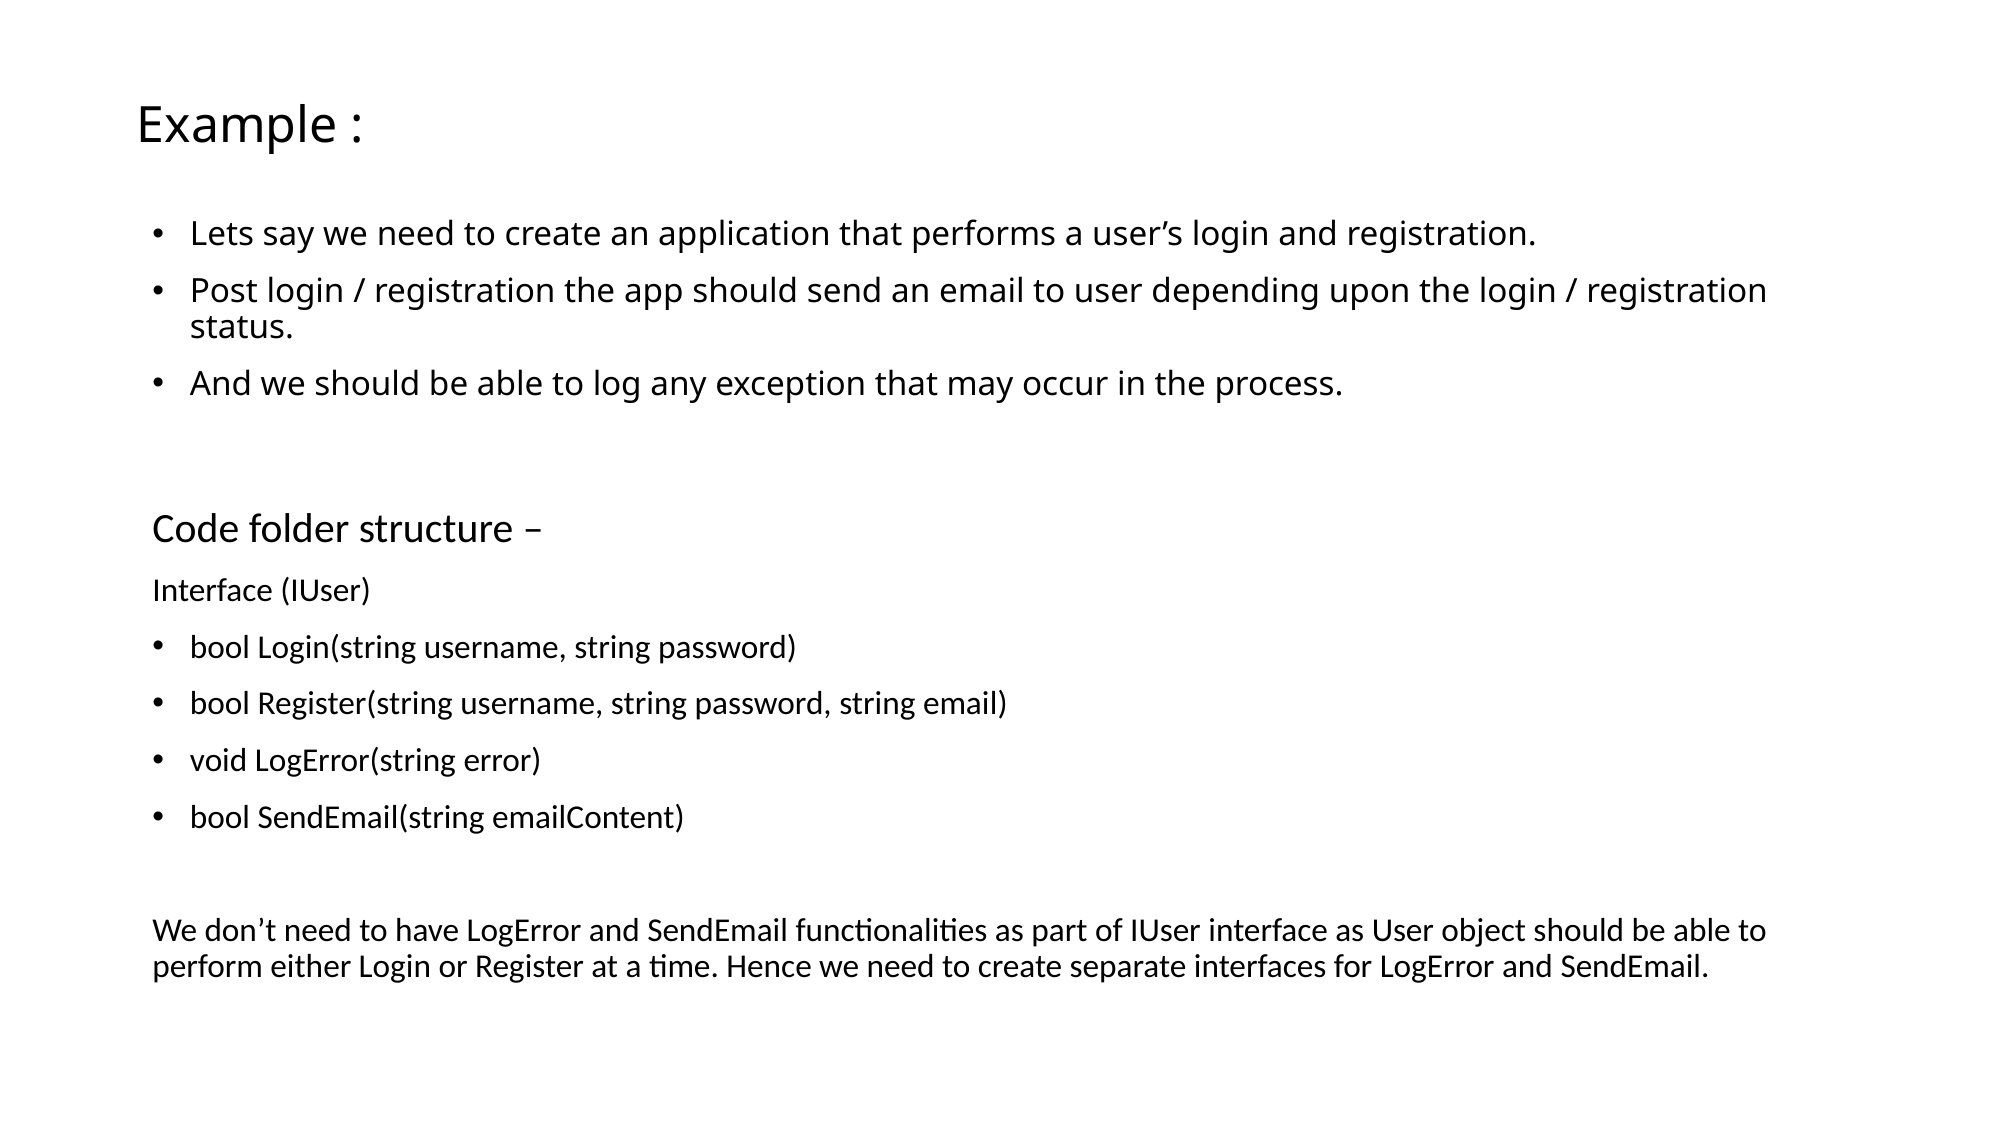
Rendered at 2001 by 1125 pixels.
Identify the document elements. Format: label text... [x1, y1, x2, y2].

list Lets say we need to create an application that performs a user’s login and registration. Post login / registration the app should send an email to user depending upon the login / registration status. And we should be able to log any exception that may occur in the process. Code folder structure – Interface (IUser) bool Login(string username, string password) bool Register(string username, string password, string email) void LogError(string error) bool SendEmail(string emailContent) We don’t need to have LogError and SendEmail functionalities as part of IUser interface as User object should be able to perform either Login or Register at a time. Hence we need to create separate interfaces for LogError and SendEmail. [137, 209, 1863, 1014]
title Example : [121, 18, 1847, 234]
